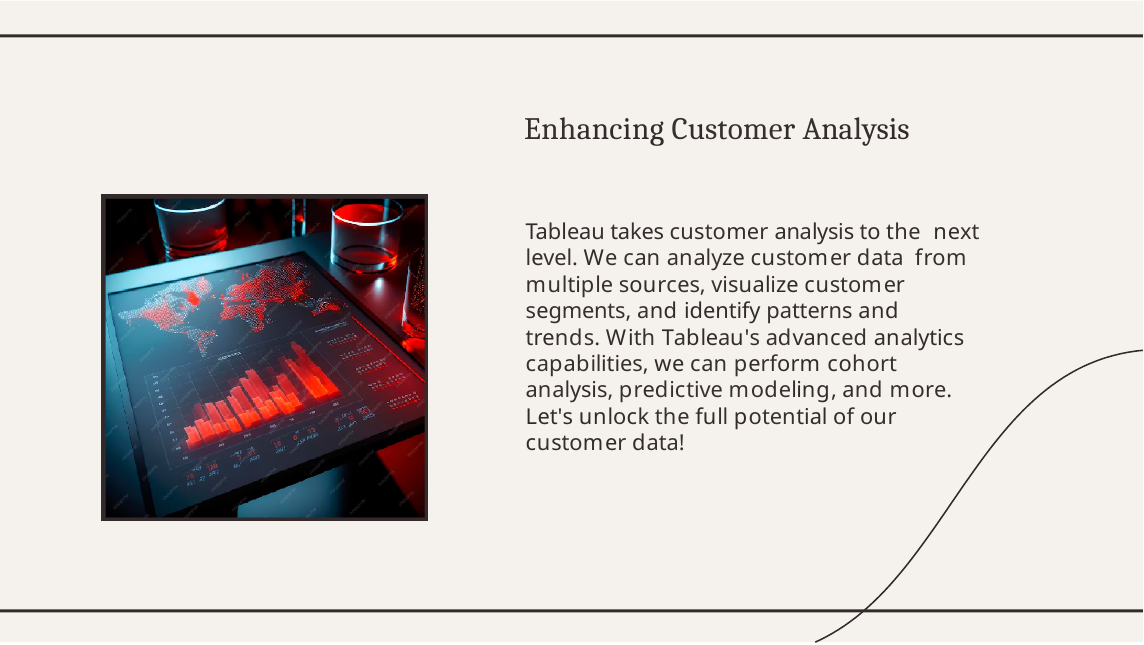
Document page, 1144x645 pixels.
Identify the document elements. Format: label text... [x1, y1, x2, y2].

text_box [0, 609, 1143, 613]
text_box [815, 613, 862, 643]
text_box [852, 350, 1143, 609]
picture [100, 193, 428, 521]
text_box [0, 34, 1143, 38]
text_box Tableau takes customer analysis to the next level. We can analyze customer data from multiple sources, visualize customer segments, and identify patterns and trends. With Tableau's advanced analytics capabilities, we can perform cohort analysis, predictive modeling, and more. Let's unlock the full potential of our customer data! [523, 215, 985, 456]
title Enhancing Customer Analysis [522, 106, 930, 216]
